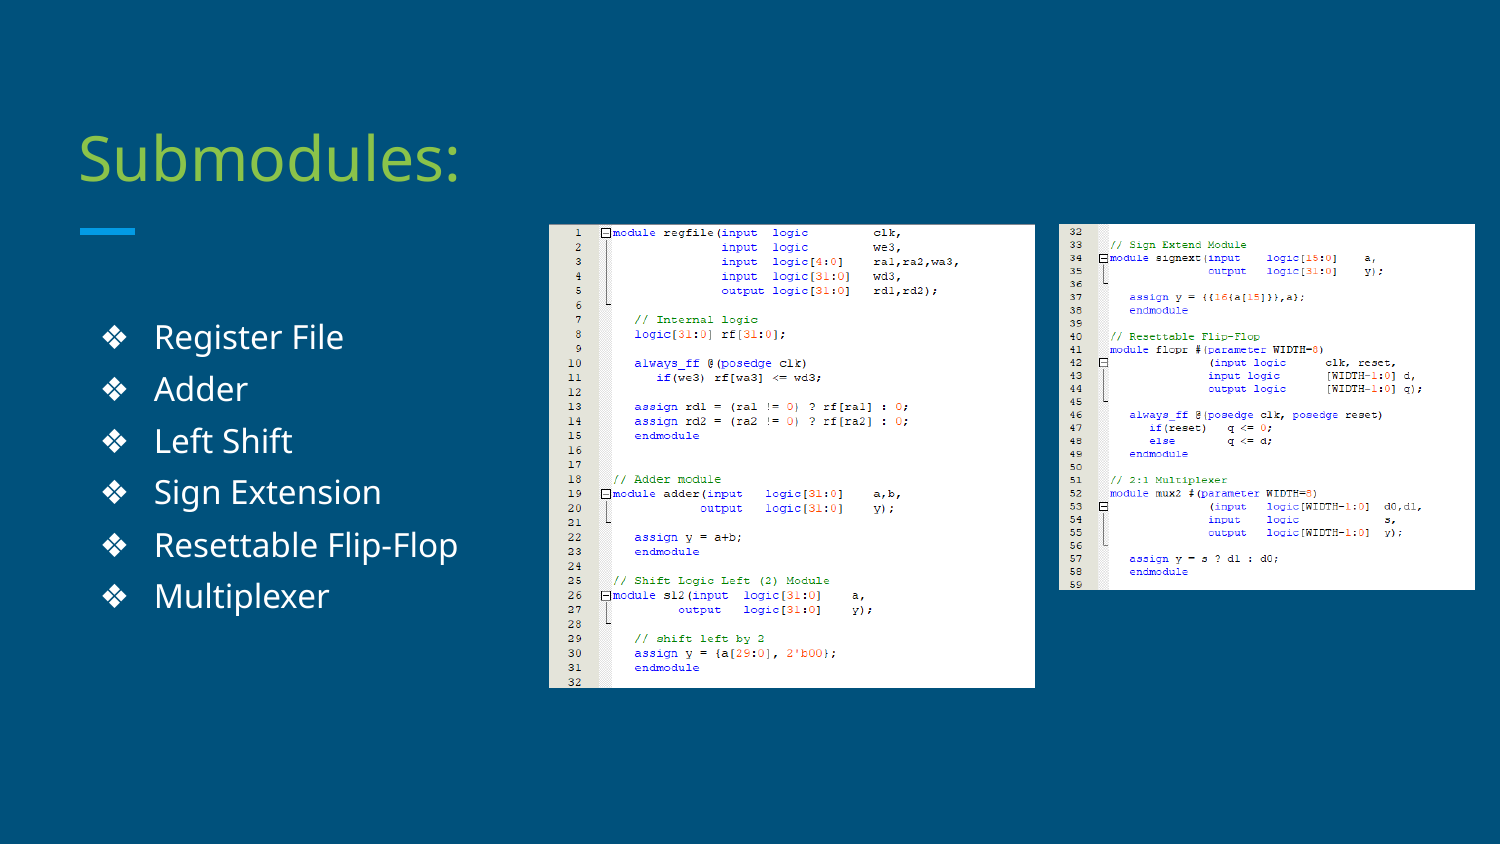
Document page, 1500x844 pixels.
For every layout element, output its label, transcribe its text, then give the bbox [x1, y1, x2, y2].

picture [550, 225, 1034, 687]
picture [1060, 225, 1474, 589]
title Submodules: [63, 91, 525, 216]
list Register File Adder Left Shift Sign Extension Resettable Flip-Flop Multiplexer [63, 291, 525, 732]
